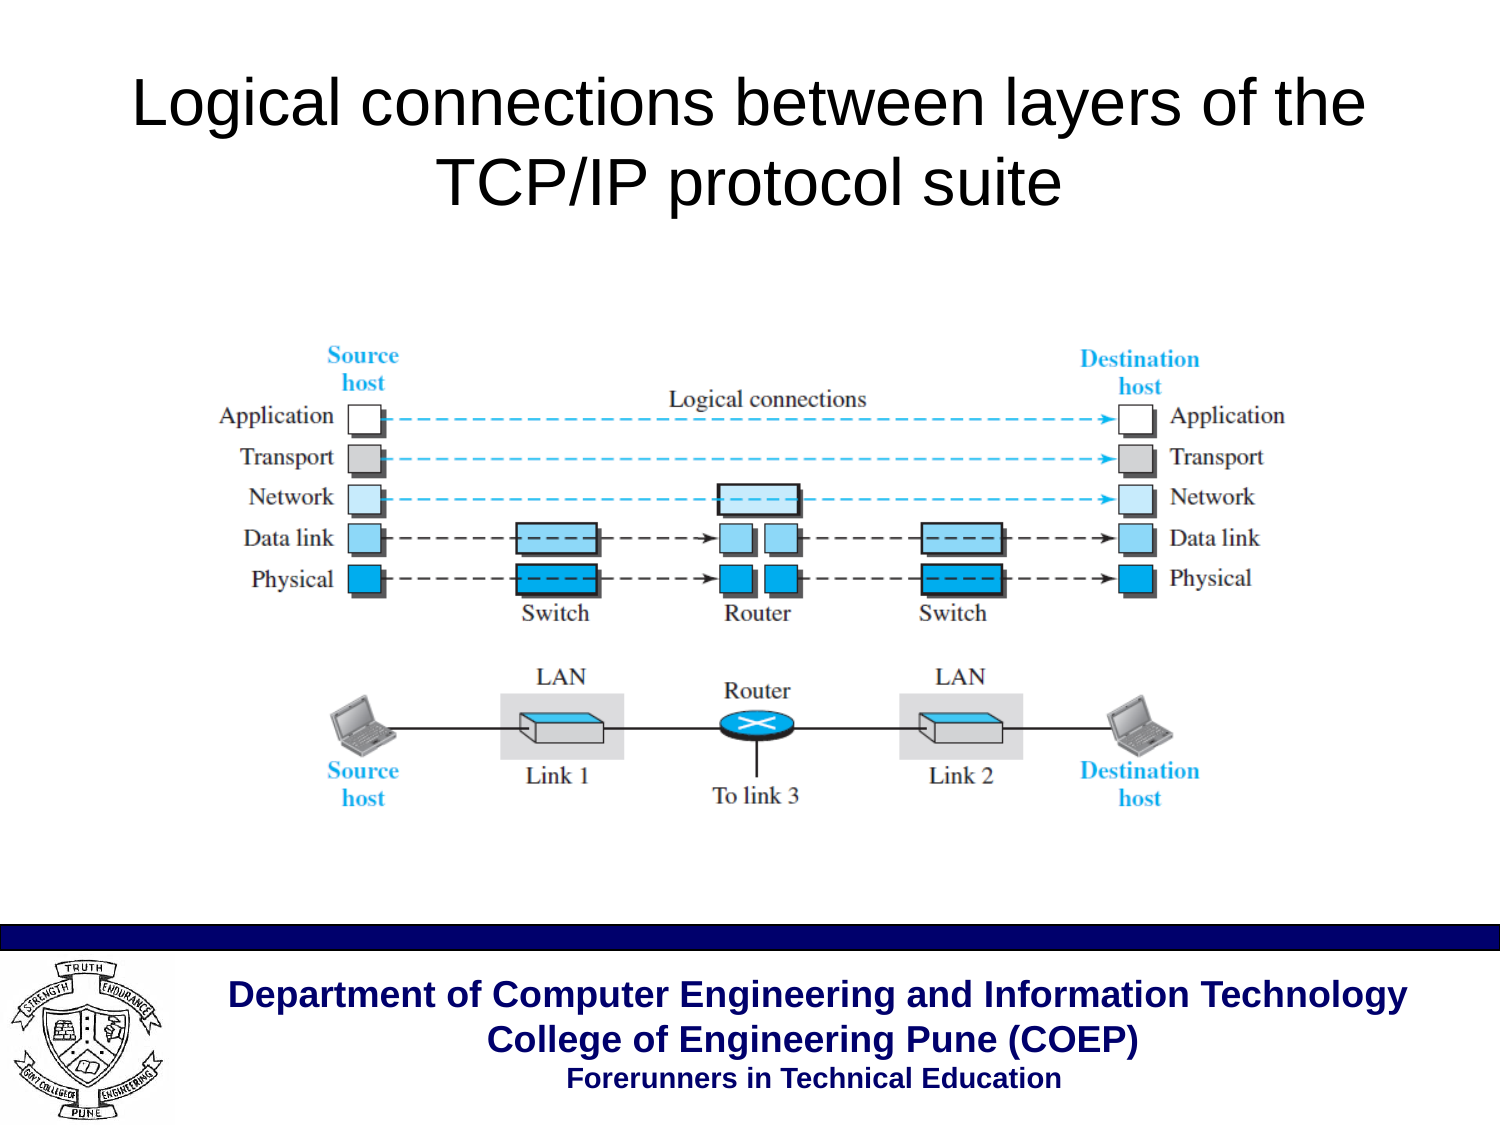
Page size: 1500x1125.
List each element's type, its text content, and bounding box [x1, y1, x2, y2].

title Logical connections between layers of the TCP/IP protocol suite [74, 44, 1426, 233]
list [189, 332, 1311, 831]
